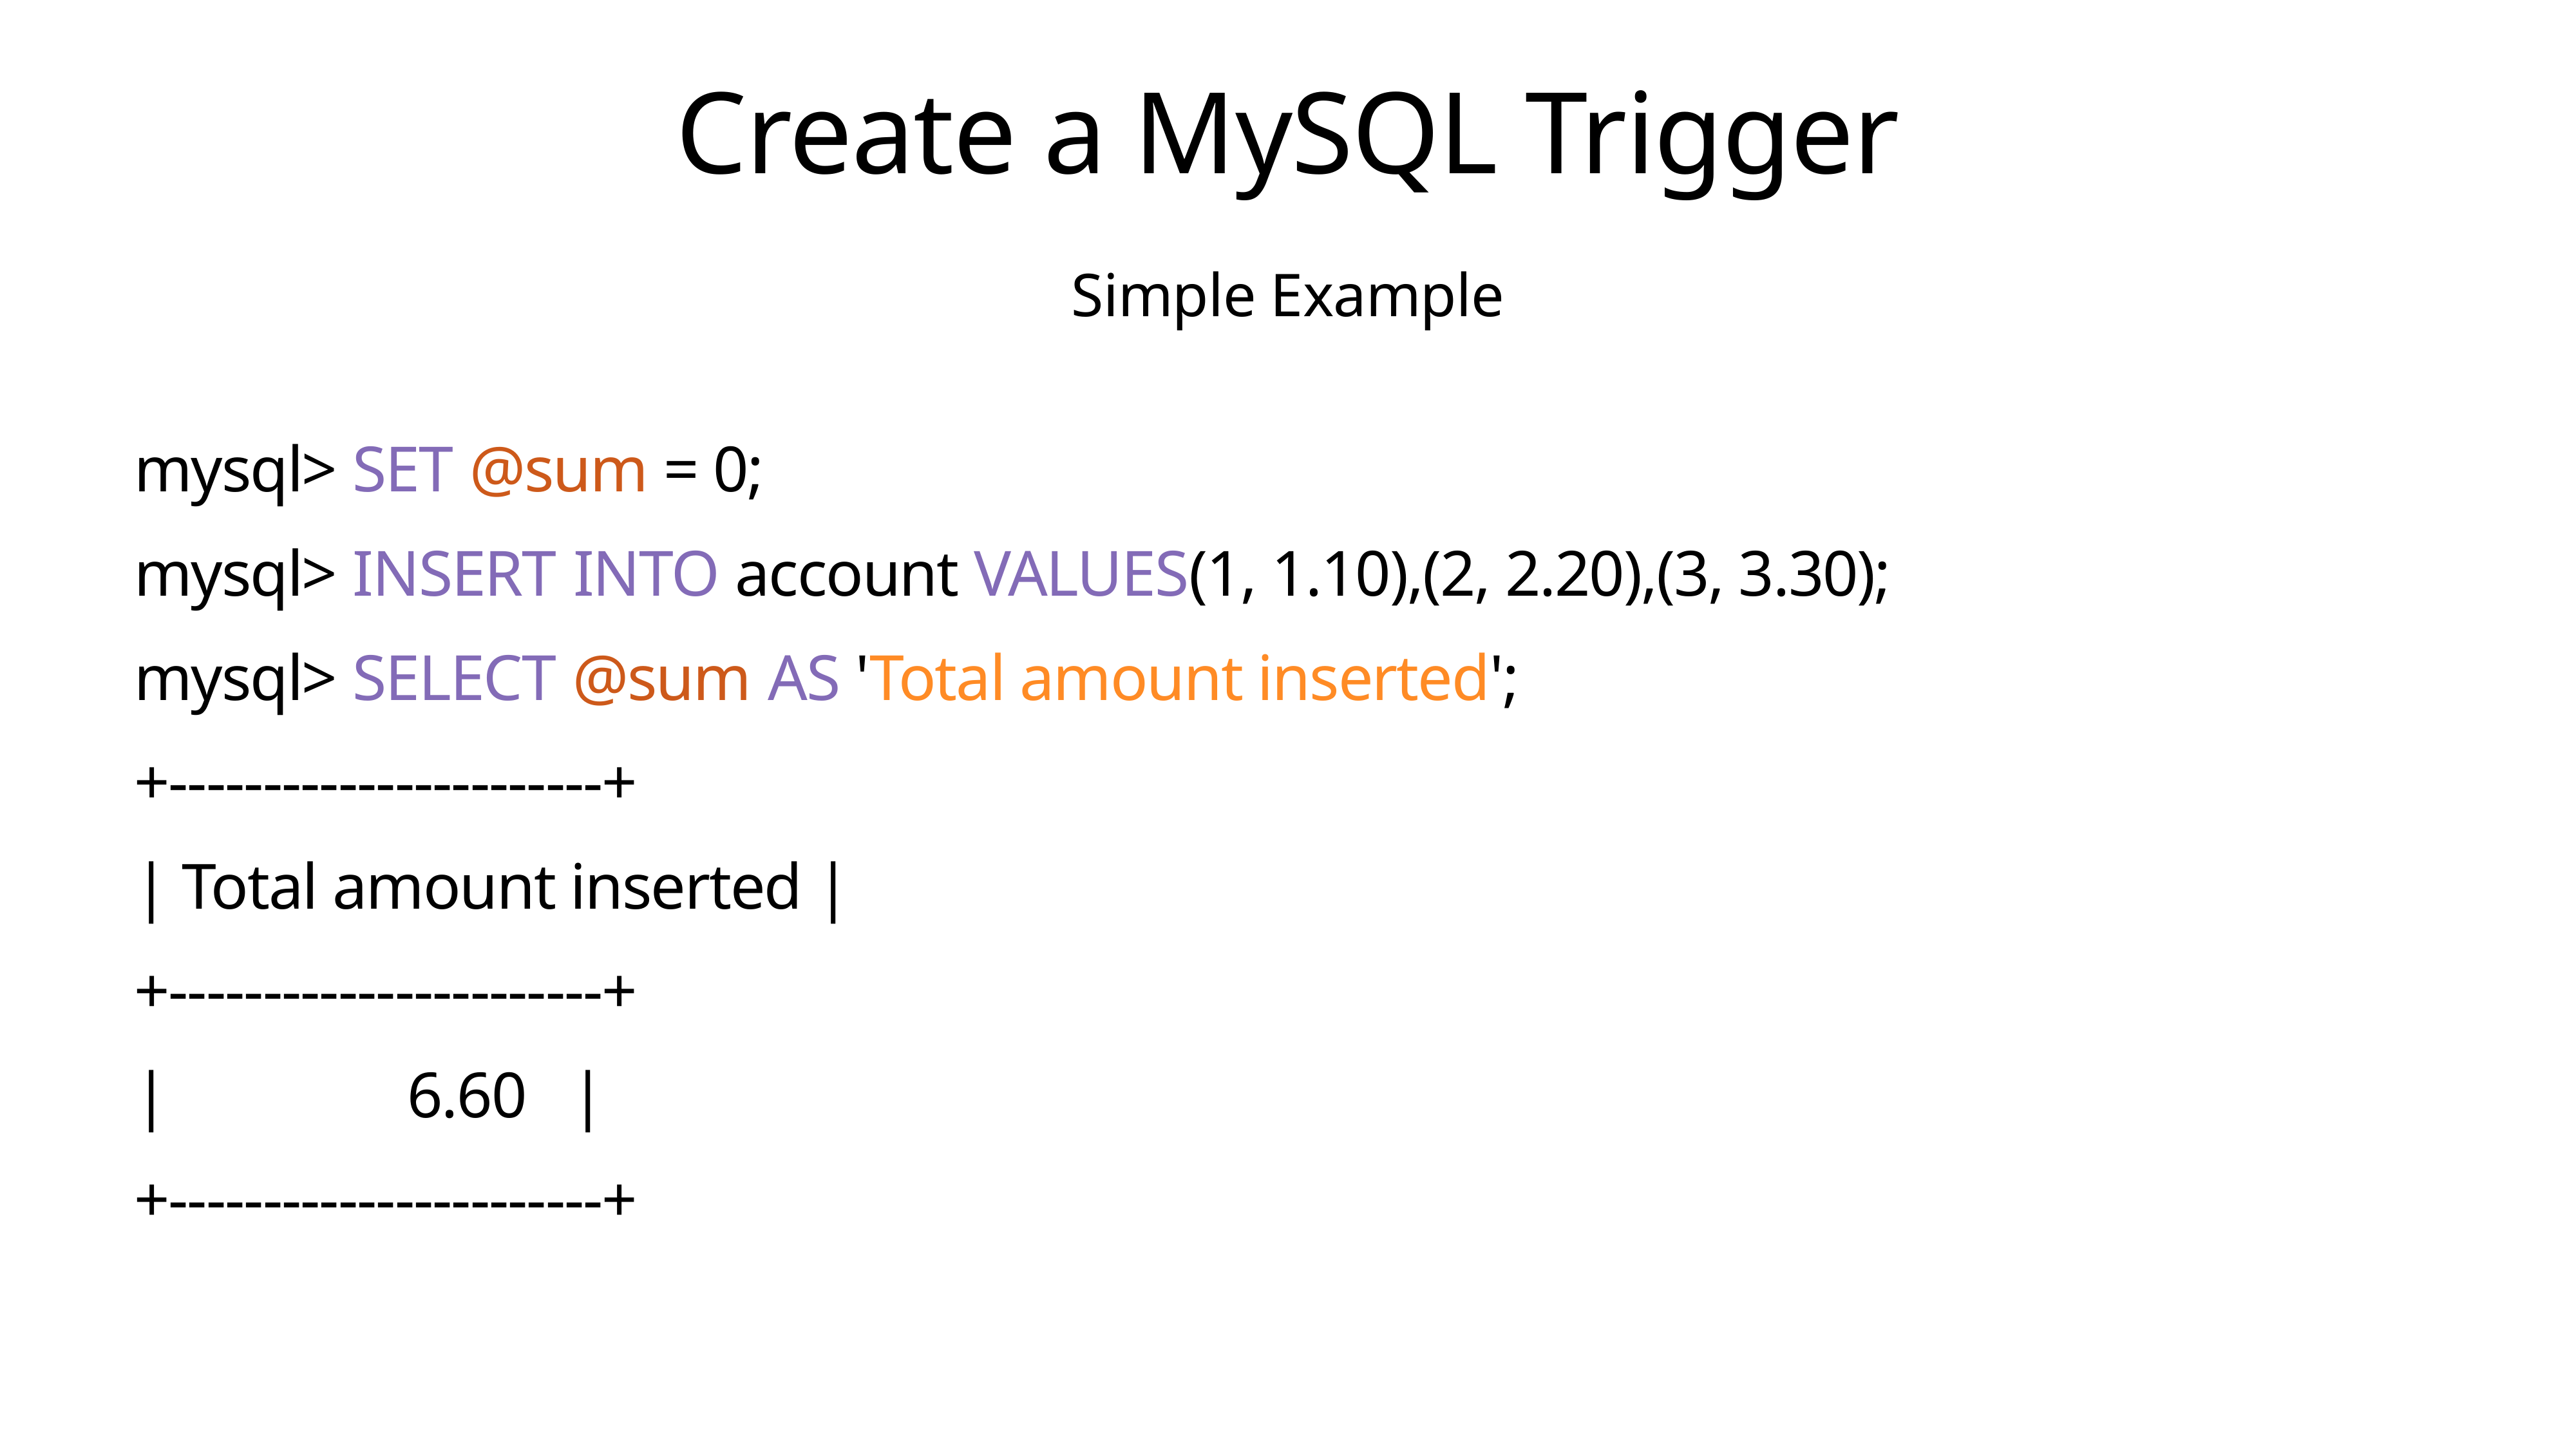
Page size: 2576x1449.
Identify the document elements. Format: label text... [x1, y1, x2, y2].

list mysql> SET @sum = 0; mysql> INSERT INTO account VALUES(1, 1.10),(2, 2.20),(3, 3.30); mysql> SELECT @sum AS 'Total amount inserted'; +-----------------------+ | Total amount inserted | +-----------------------+ | 6.60 | +-----------------------+ [128, 423, 2448, 1311]
list Simple Example [128, 252, 2448, 341]
title Create a MySQL Trigger [128, 81, 2448, 252]
